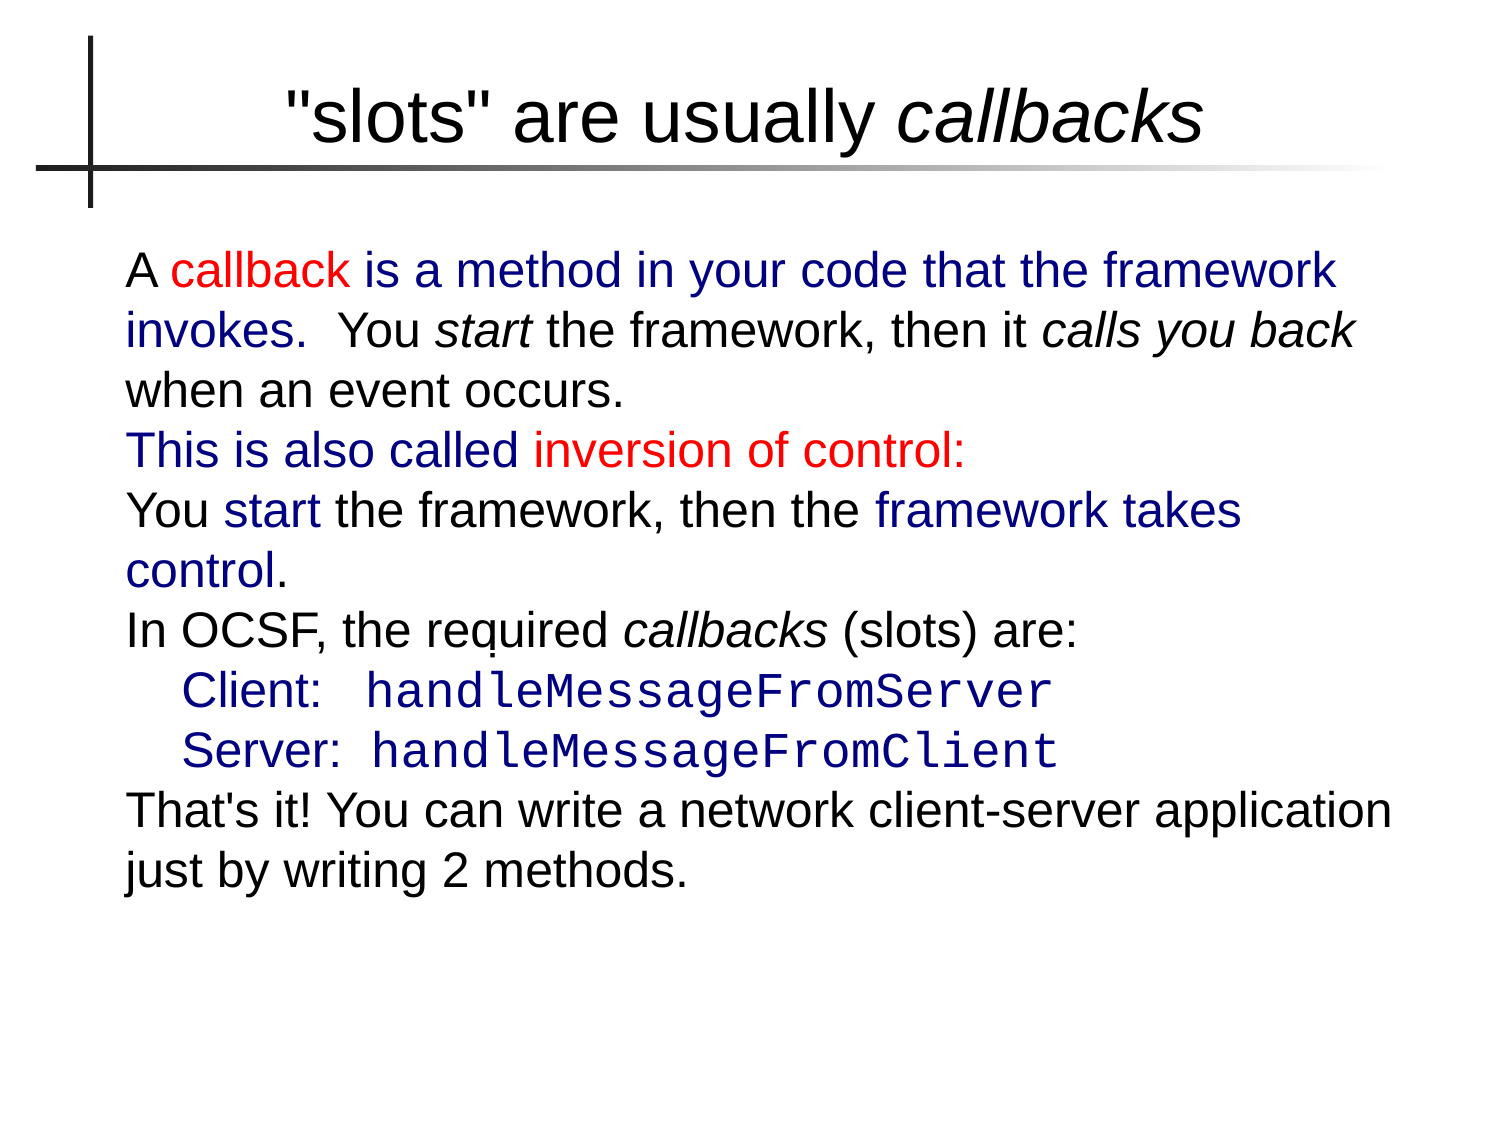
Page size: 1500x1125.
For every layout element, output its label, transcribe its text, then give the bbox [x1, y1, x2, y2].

text_box "slots" are usually callbacks [95, 23, 1395, 165]
text_box A callback is a method in your code that the framework invokes. You start the framework, then it calls you back when an event occurs. This is also called inversion of control: You start the framework, then the framework takes control. In OCSF, the required callbacks (slots) are: Client: handleMessageFromServer Server: handleMessageFromClient That's it! You can write a network client-server application just by writing 2 methods. [110, 229, 1410, 1020]
